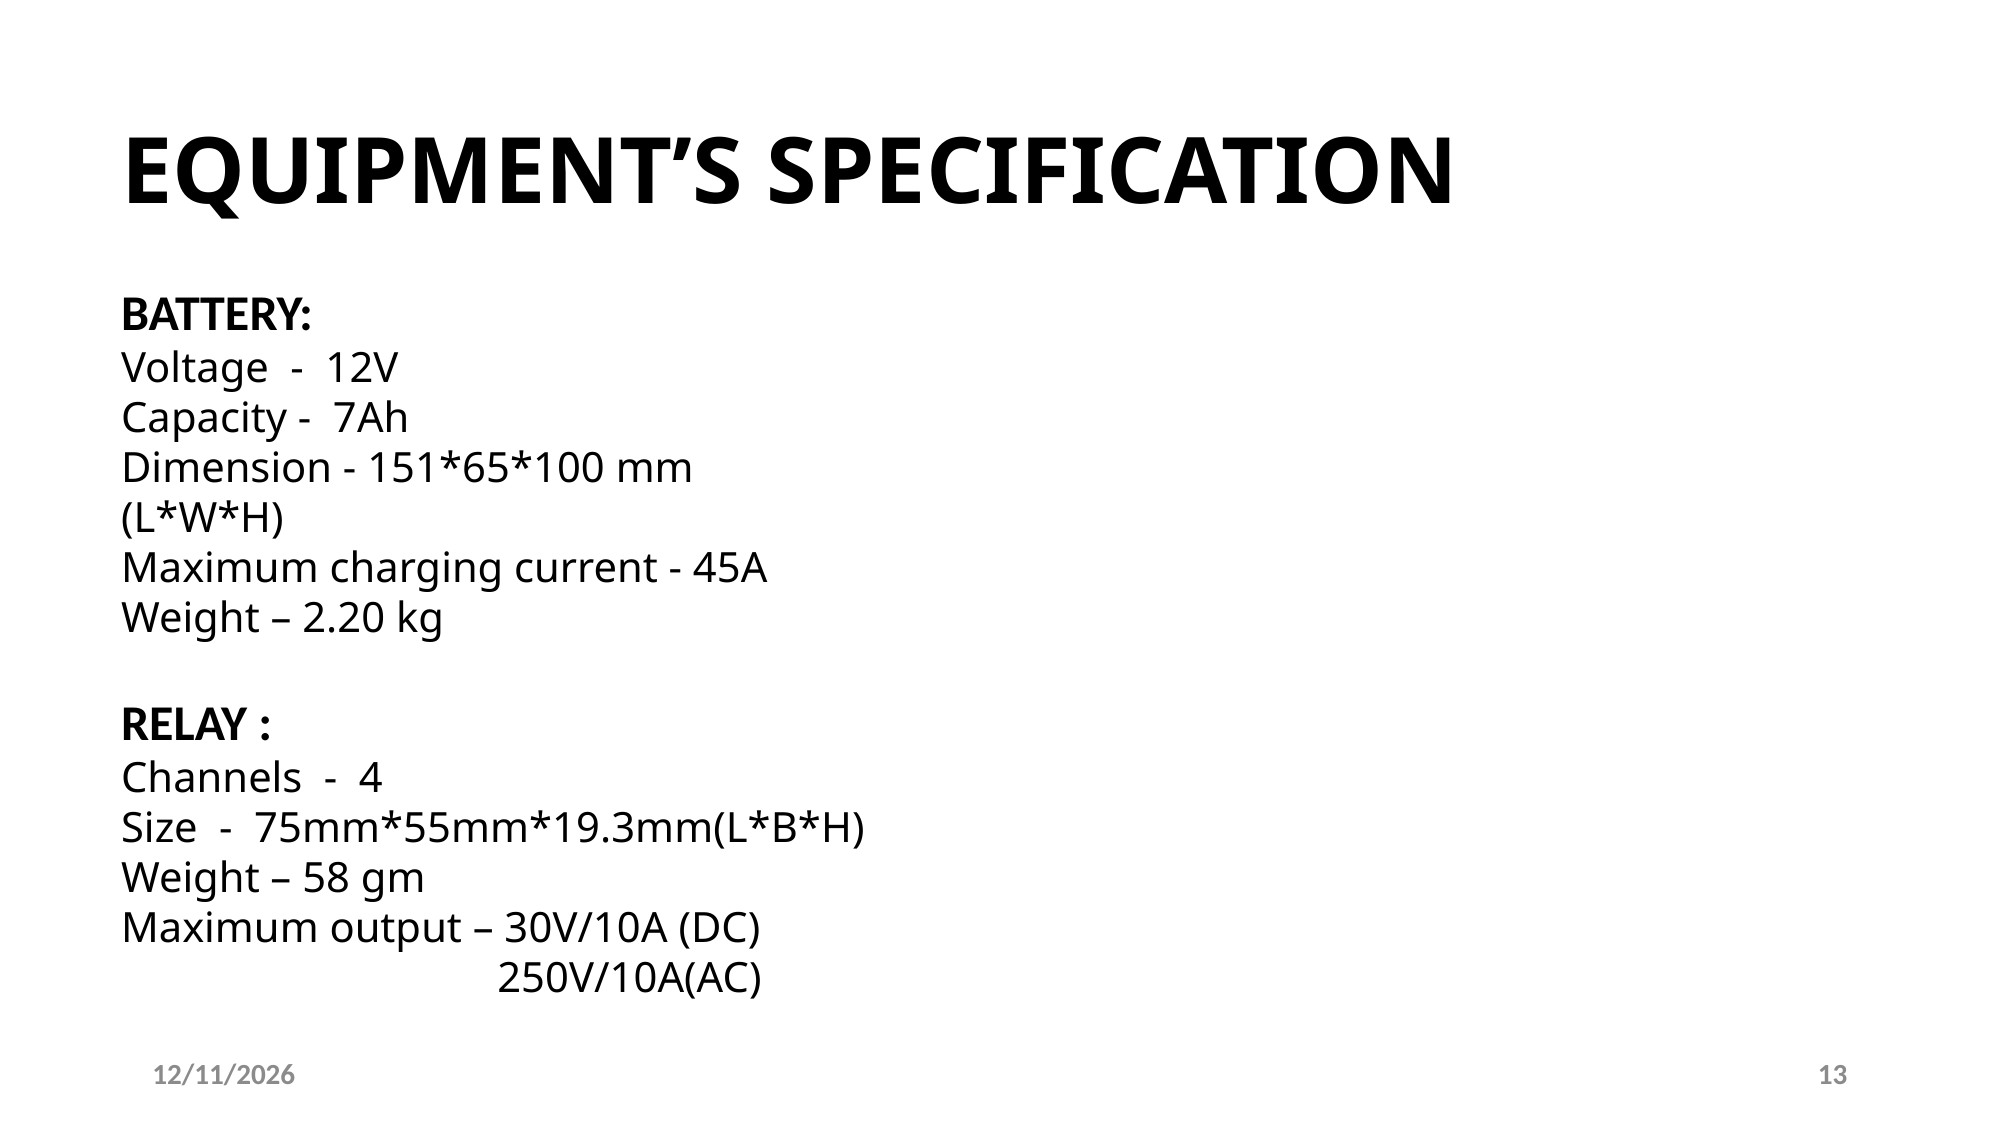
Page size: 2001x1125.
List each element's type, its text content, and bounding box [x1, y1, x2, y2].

slide_number 13 [1412, 1042, 1863, 1103]
text_box EQUIPMENT’S SPECIFICATION [106, 104, 1595, 230]
text_box RELAY : Channels - 4 Size - 75mm*55mm*19.3mm(L*B*H) Weight – 58 gm Maximum output – 30V/10A (DC) 250V/10A(AC) [106, 683, 973, 1009]
text_box BATTERY: Voltage - 12V Capacity - 7Ah Dimension - 151*65*100 mm (L*W*H) Maximum charging current - 45A Weight – 2.20 kg [106, 273, 832, 683]
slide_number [137, 1042, 588, 1103]
